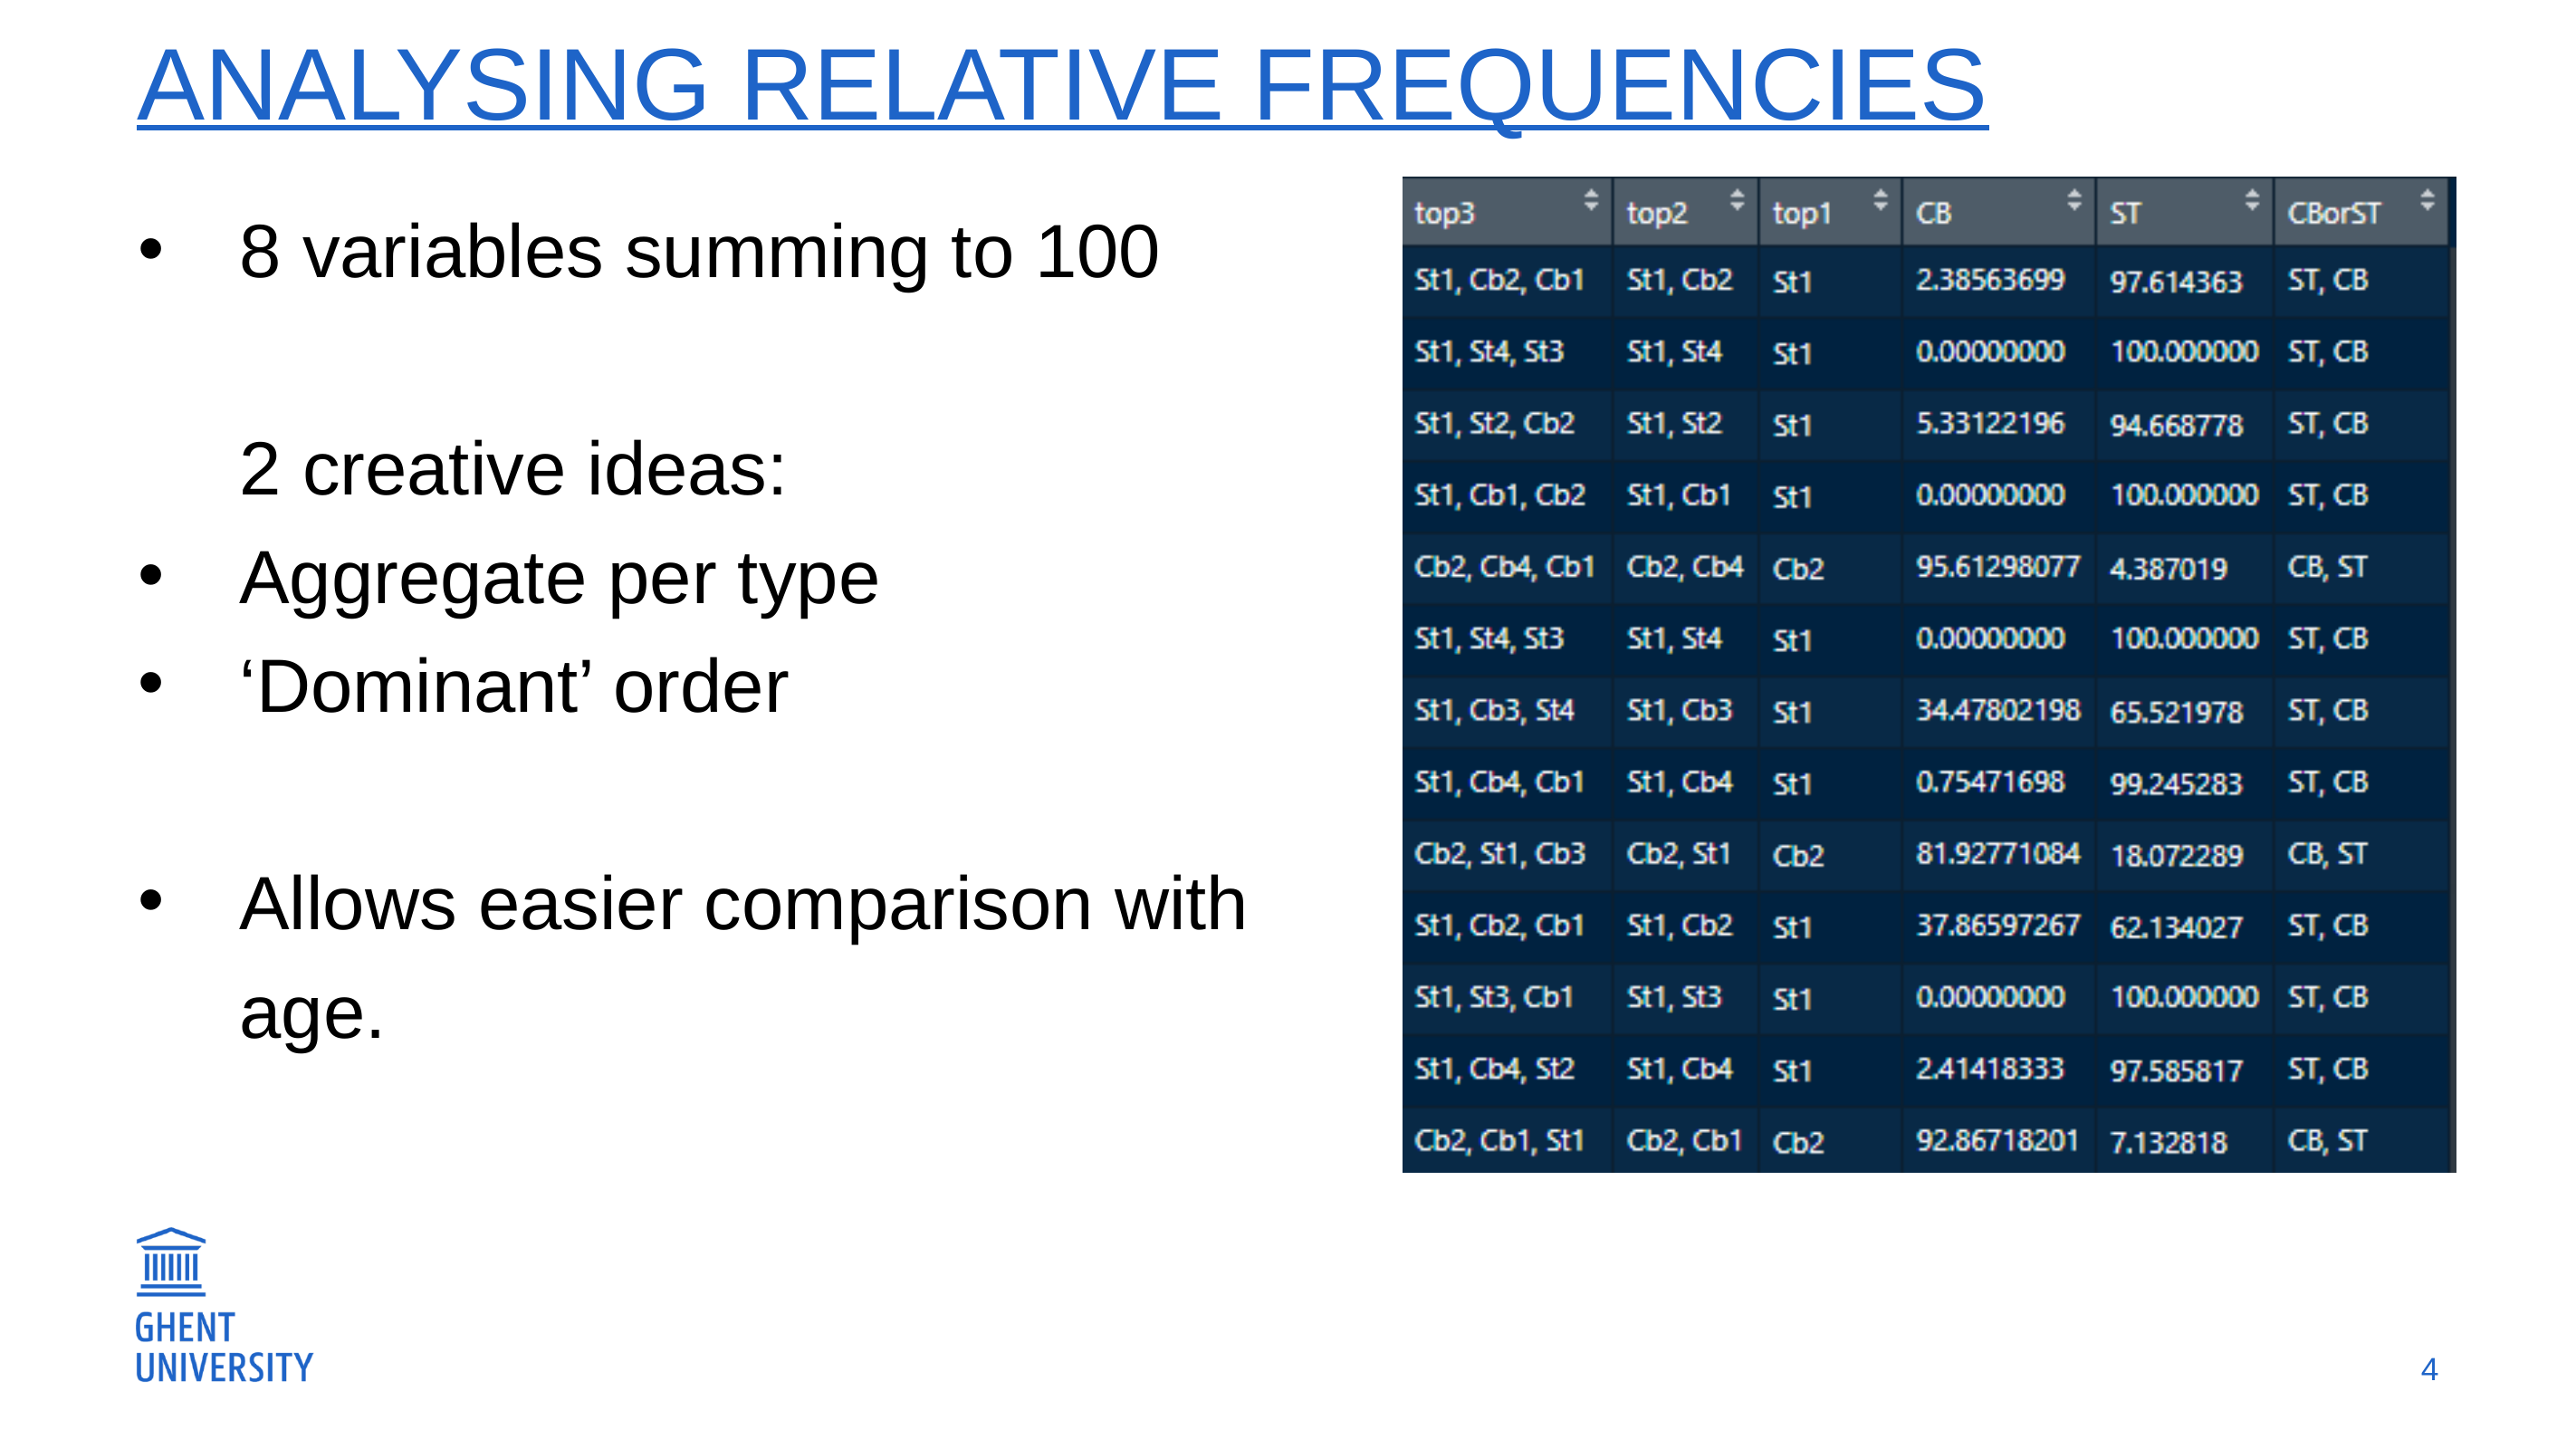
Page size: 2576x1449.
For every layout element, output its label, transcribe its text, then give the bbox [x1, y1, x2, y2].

slide_number 4 [2315, 1329, 2453, 1407]
picture [1403, 177, 2456, 1173]
title Analysing relative frequencies [123, 20, 2456, 149]
list 8 variables summing to 100 2 creative ideas: Aggregate per type ‘Dominant’ order Allows easier comparison with age. [124, 177, 1378, 1173]
picture [68, 1175, 411, 1449]
